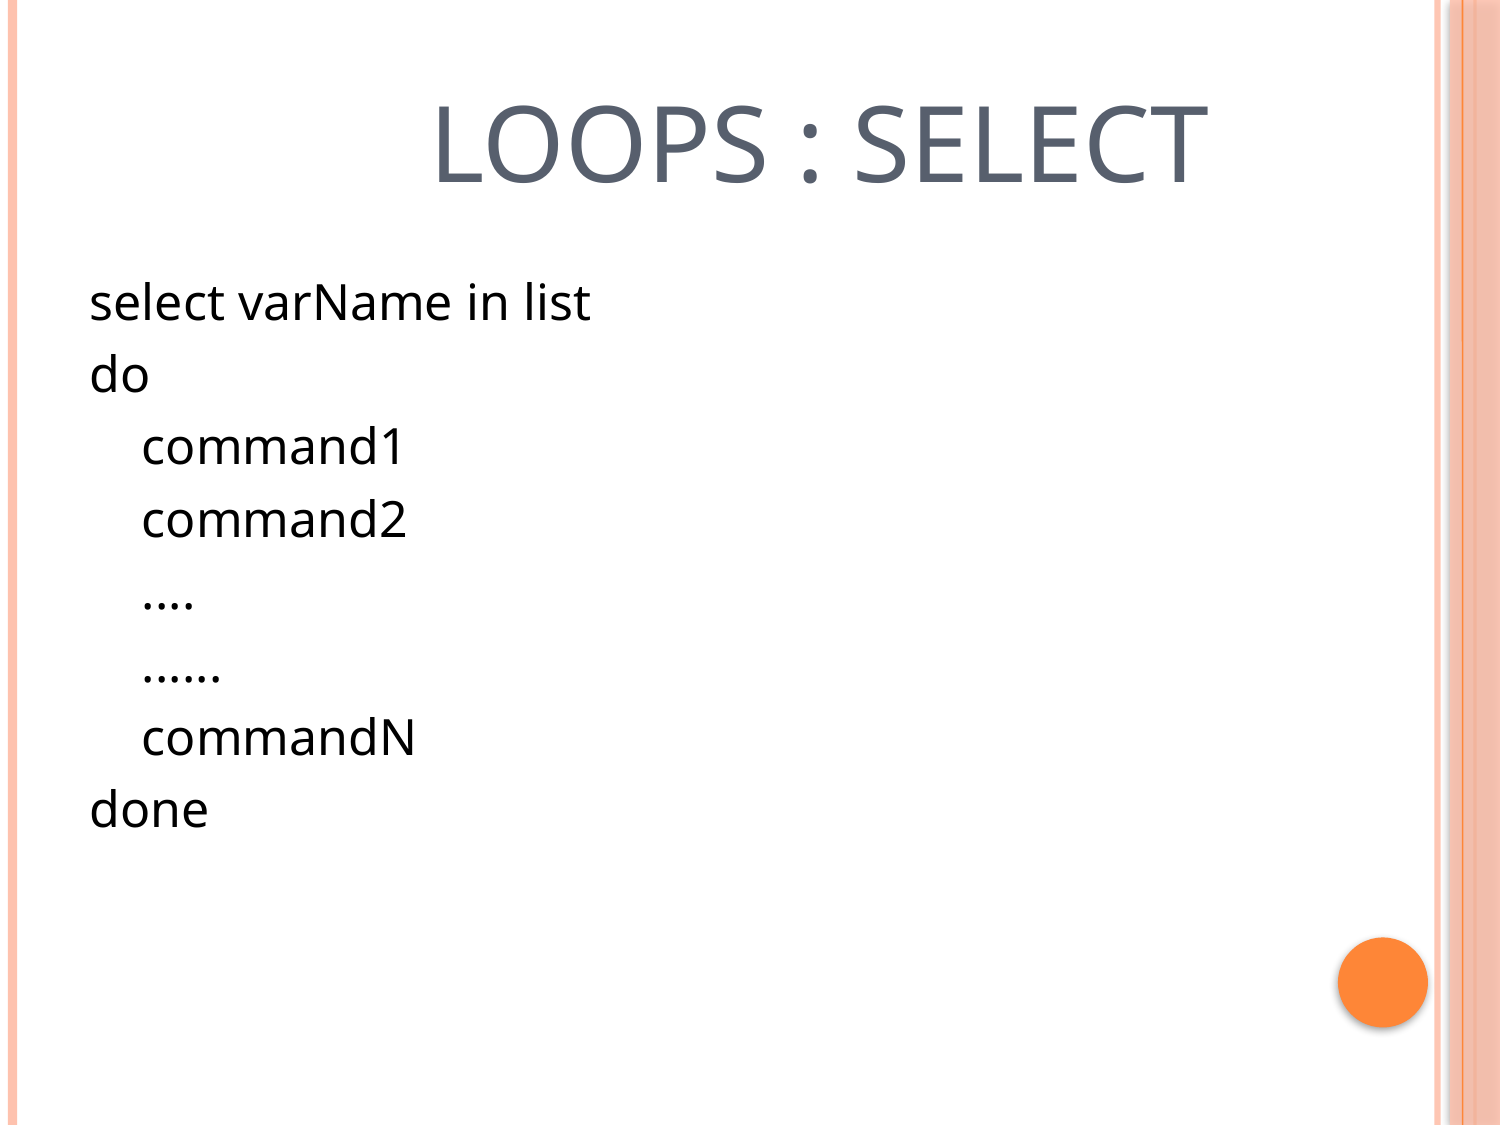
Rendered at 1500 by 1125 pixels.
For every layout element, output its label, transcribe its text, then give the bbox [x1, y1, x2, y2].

title Loops : select [138, 69, 1500, 212]
list select varName in list do command1 command2 .... ...... commandN done [75, 262, 1300, 1062]
